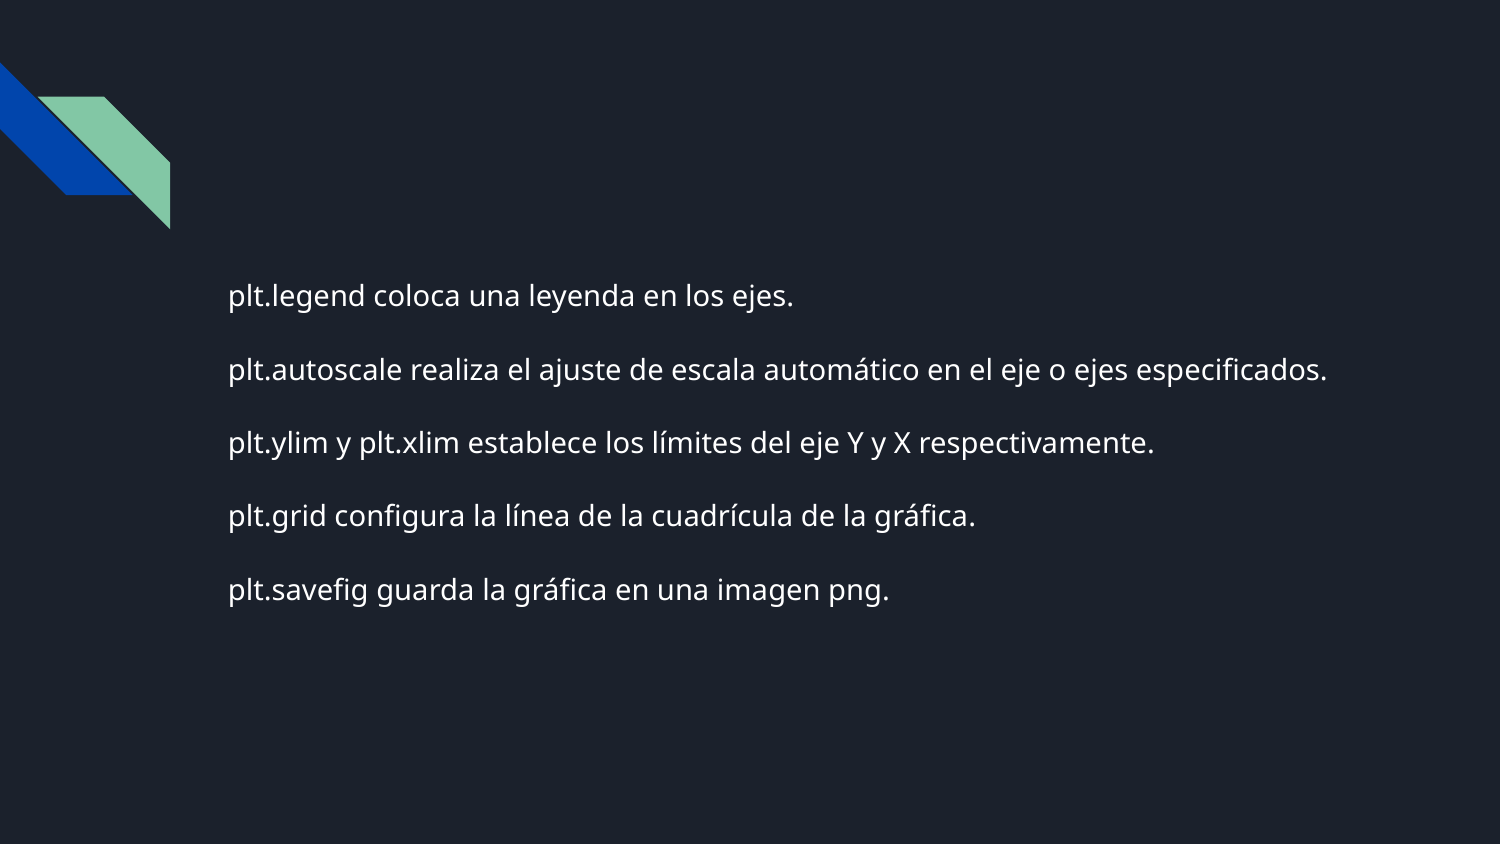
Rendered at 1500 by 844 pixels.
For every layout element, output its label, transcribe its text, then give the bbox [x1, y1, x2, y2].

list plt.legend coloca una leyenda en los ejes. plt.autoscale realiza el ajuste de escala automático en el eje o ejes especificados. plt.ylim y plt.xlim establece los límites del eje Y y X respectivamente. plt.grid configura la línea de la cuadrícula de la gráfica. plt.savefig guarda la gráfica en una imagen png. [212, 257, 1368, 735]
